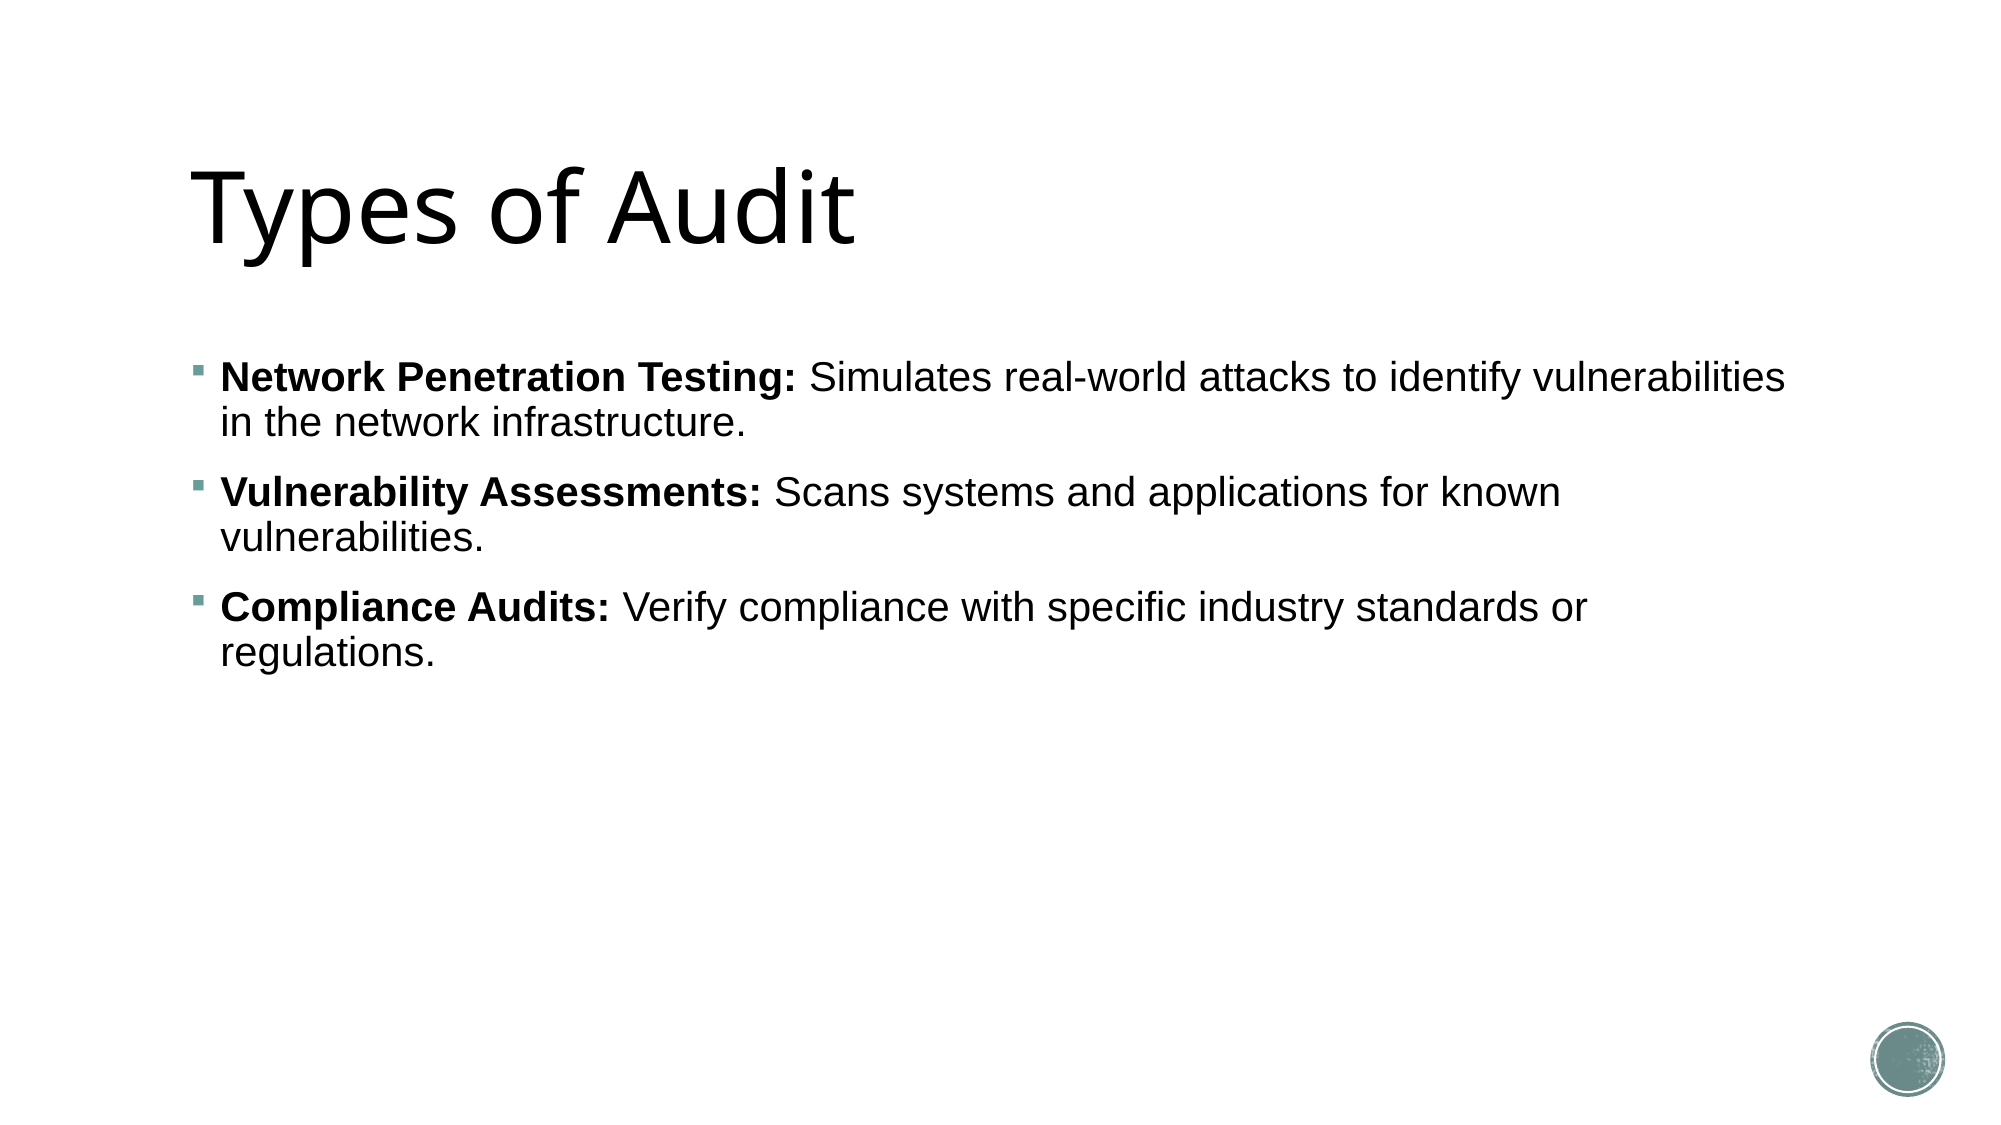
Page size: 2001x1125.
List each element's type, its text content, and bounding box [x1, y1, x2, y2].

list Network Penetration Testing: Simulates real-world attacks to identify vulnerabilities in the network infrastructure. Vulnerability Assessments: Scans systems and applications for known vulnerabilities. Compliance Audits: Verify compliance with specific industry standards or regulations. [175, 348, 1826, 1013]
title Types of Audit [175, 79, 1826, 344]
